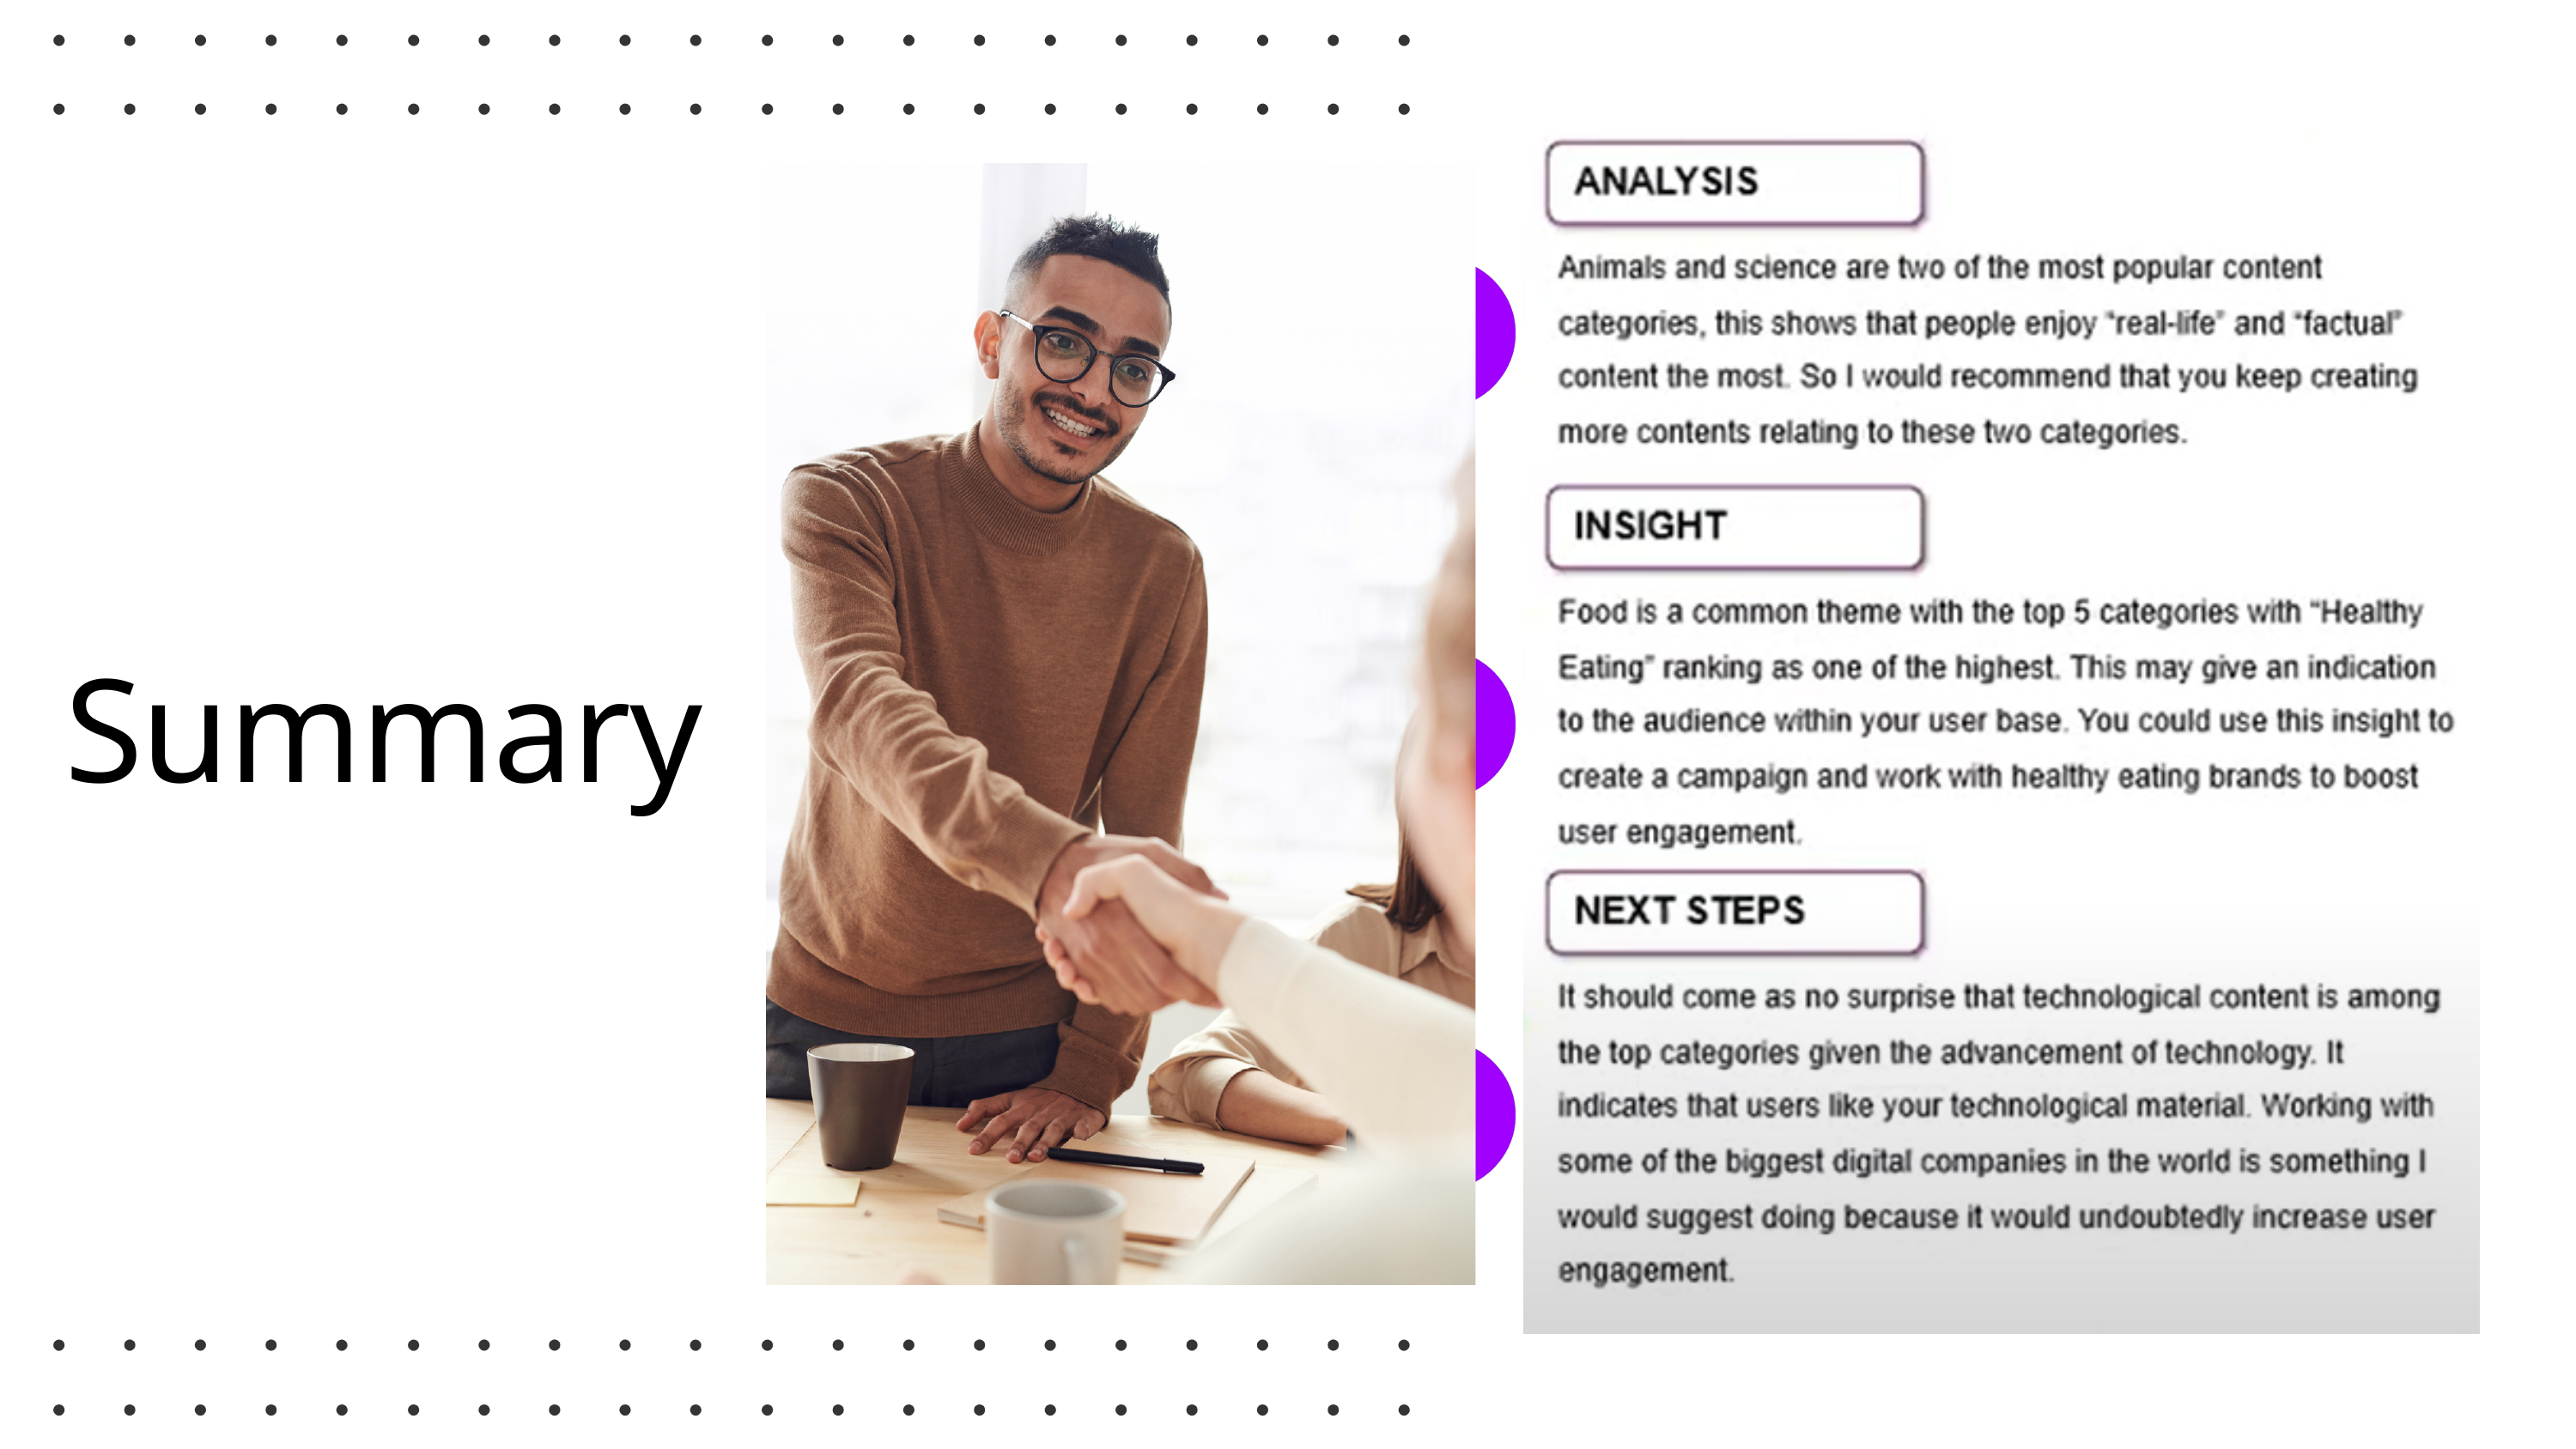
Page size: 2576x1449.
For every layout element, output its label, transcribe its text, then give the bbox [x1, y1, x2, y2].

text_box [46, 0, 1414, 118]
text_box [46, 1335, 1414, 1449]
text_box Summary [64, 639, 727, 811]
picture [765, 114, 2480, 1334]
